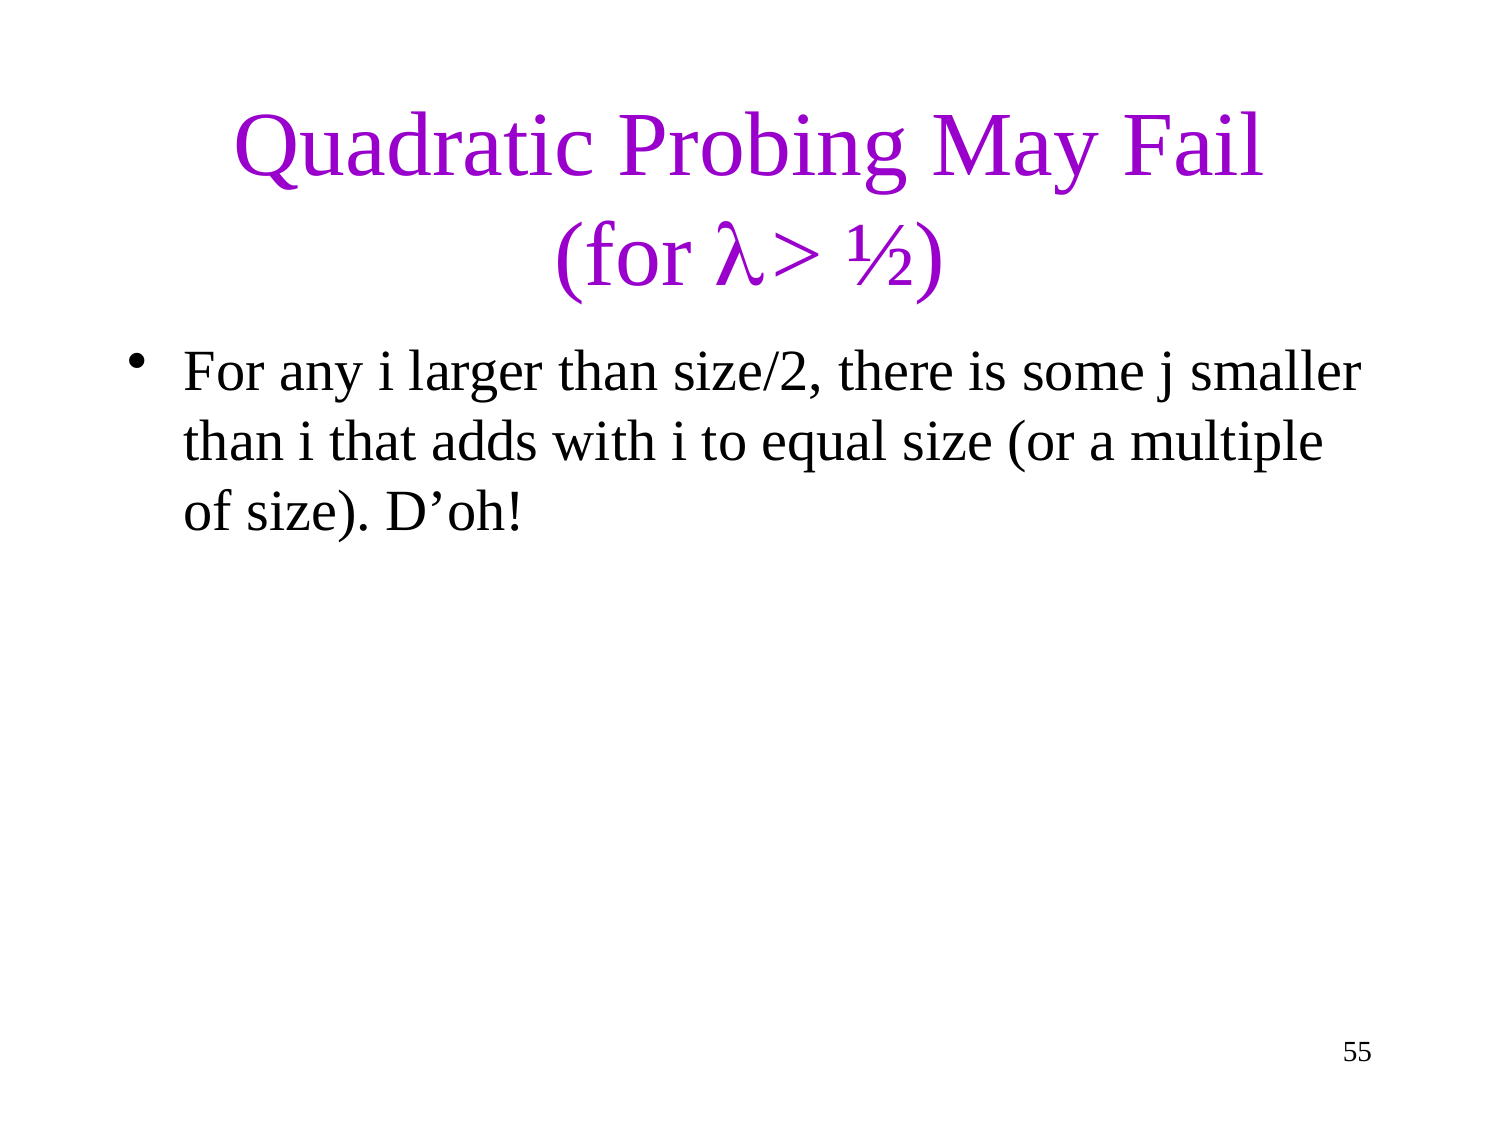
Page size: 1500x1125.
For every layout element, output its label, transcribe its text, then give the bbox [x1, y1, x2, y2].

slide_number 55 [1074, 1024, 1388, 1101]
title Quadratic Probing May Fail (for  > ½) [112, 99, 1388, 288]
list For any i larger than size/2, there is some j smaller than i that adds with i to equal size (or a multiple of size). D’oh! [112, 324, 1388, 1000]
